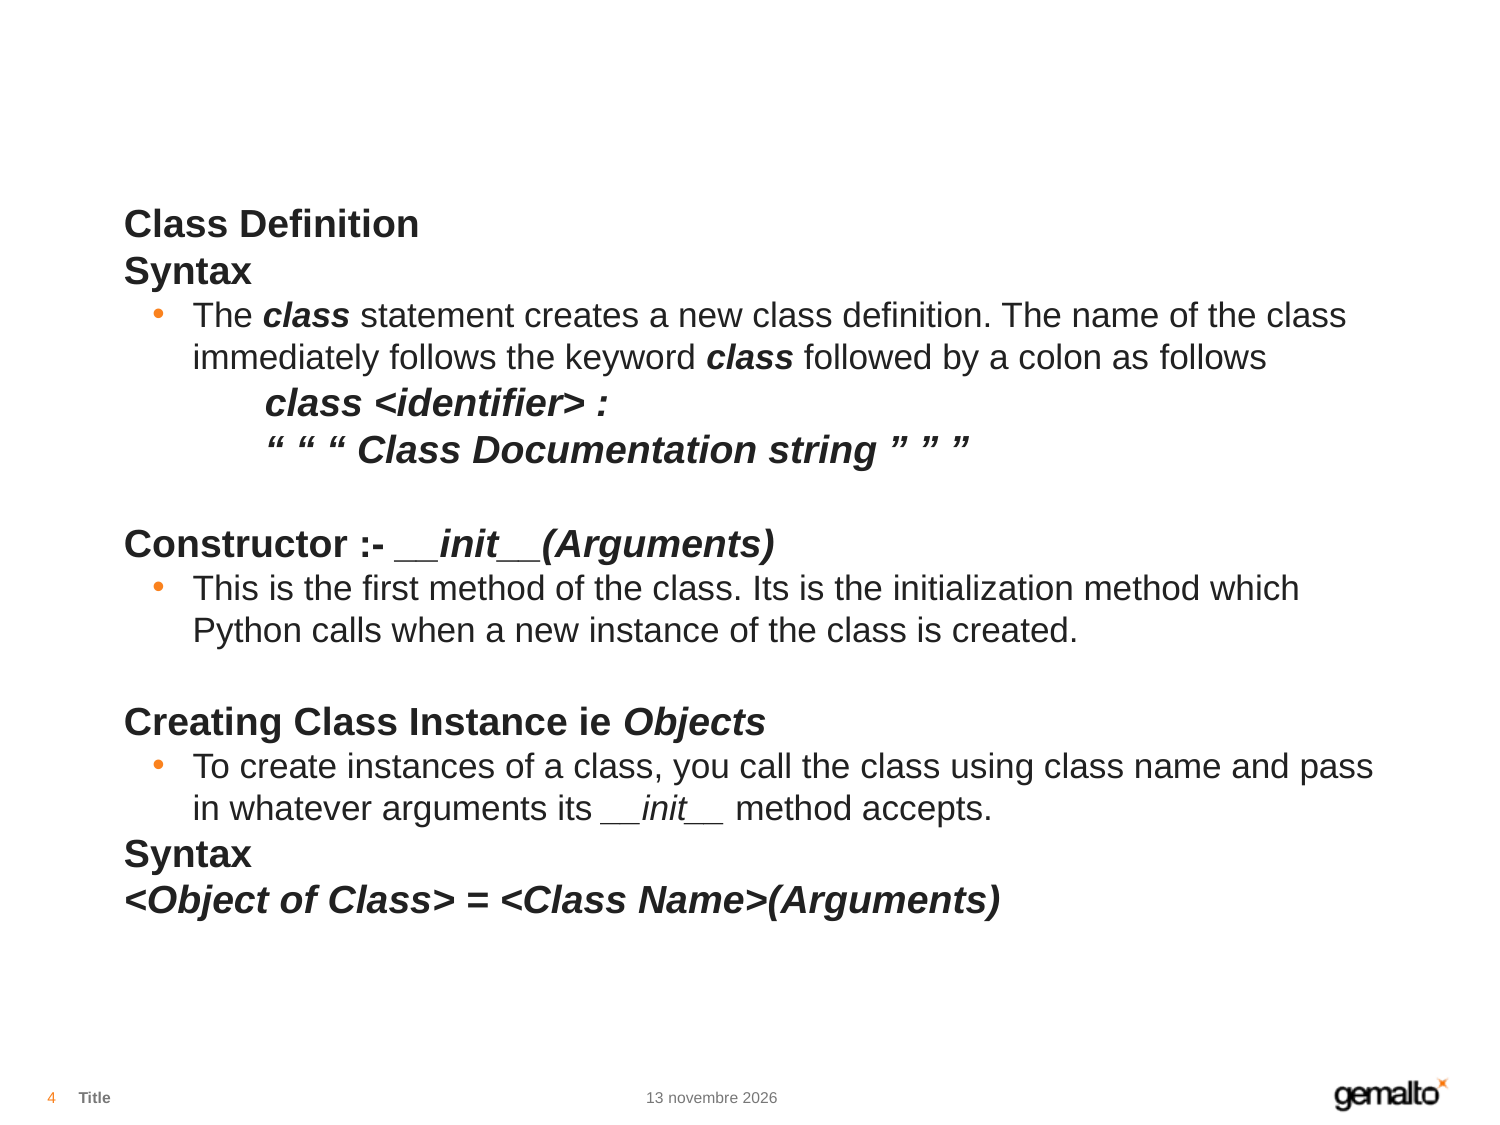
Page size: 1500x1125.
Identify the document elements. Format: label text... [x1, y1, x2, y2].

picture [1329, 1074, 1453, 1121]
footer Title [89, 1082, 640, 1113]
list Class Definition Syntax The class statement creates a new class definition. The name of the class immediately follows the keyword class followed by a colon as follows class <identifier> : “ “ “ Class Documentation string ” ” ” Constructor :- __init__(Arguments) This is the first method of the class. Its is the initialization method which Python calls when a new instance of the class is created. Creating Class Instance ie Objects To create instances of a class, you call the class using class name and pass in whatever arguments its __init__ method accepts. Syntax <Object of Class> = <Class Name>(Arguments) [123, 198, 1377, 963]
slide_number 4 [47, 1082, 89, 1113]
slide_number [640, 1082, 991, 1113]
